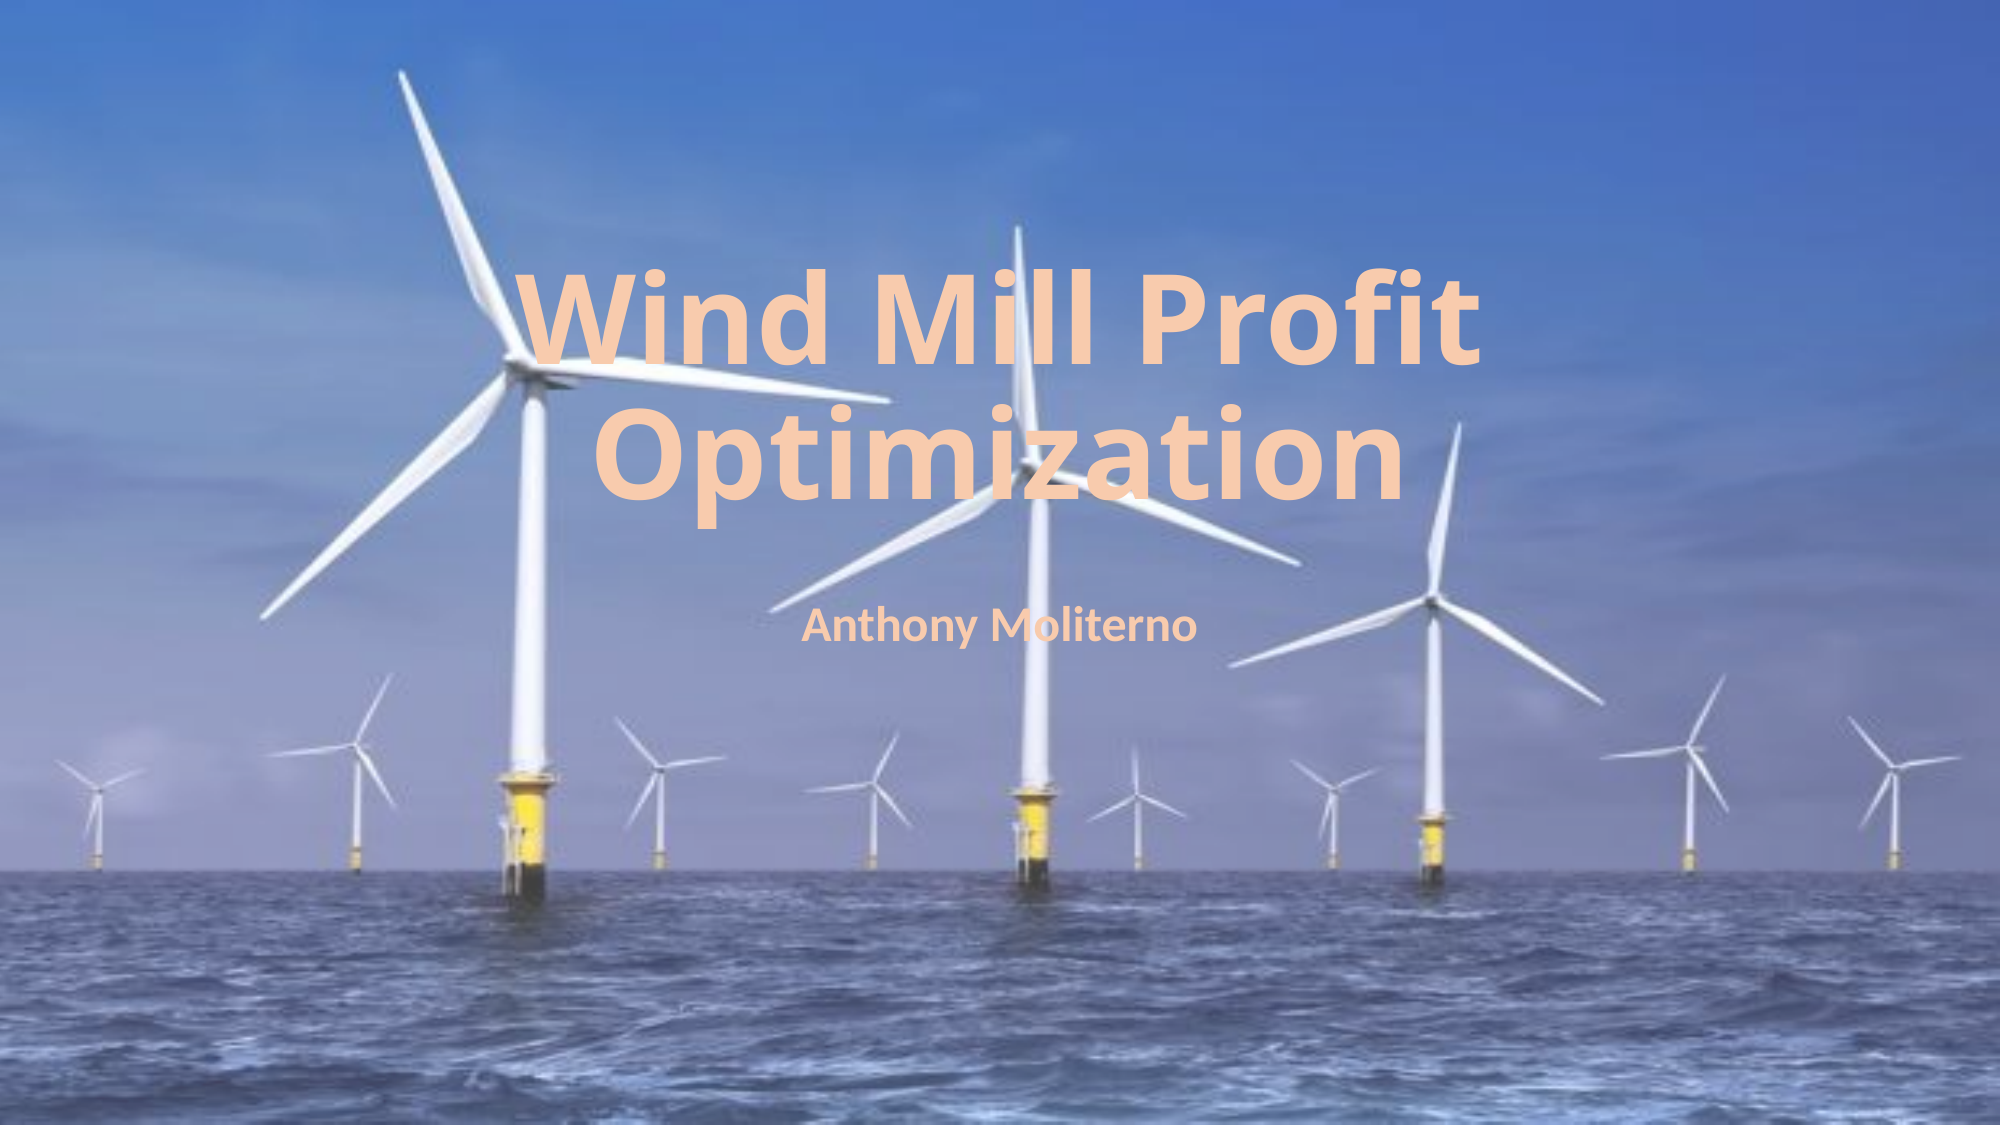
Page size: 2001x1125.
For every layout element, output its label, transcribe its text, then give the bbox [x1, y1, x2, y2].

subtitle Anthony Moliterno [249, 590, 1750, 863]
title Wind Mill Profit Optimization [249, 142, 1750, 535]
